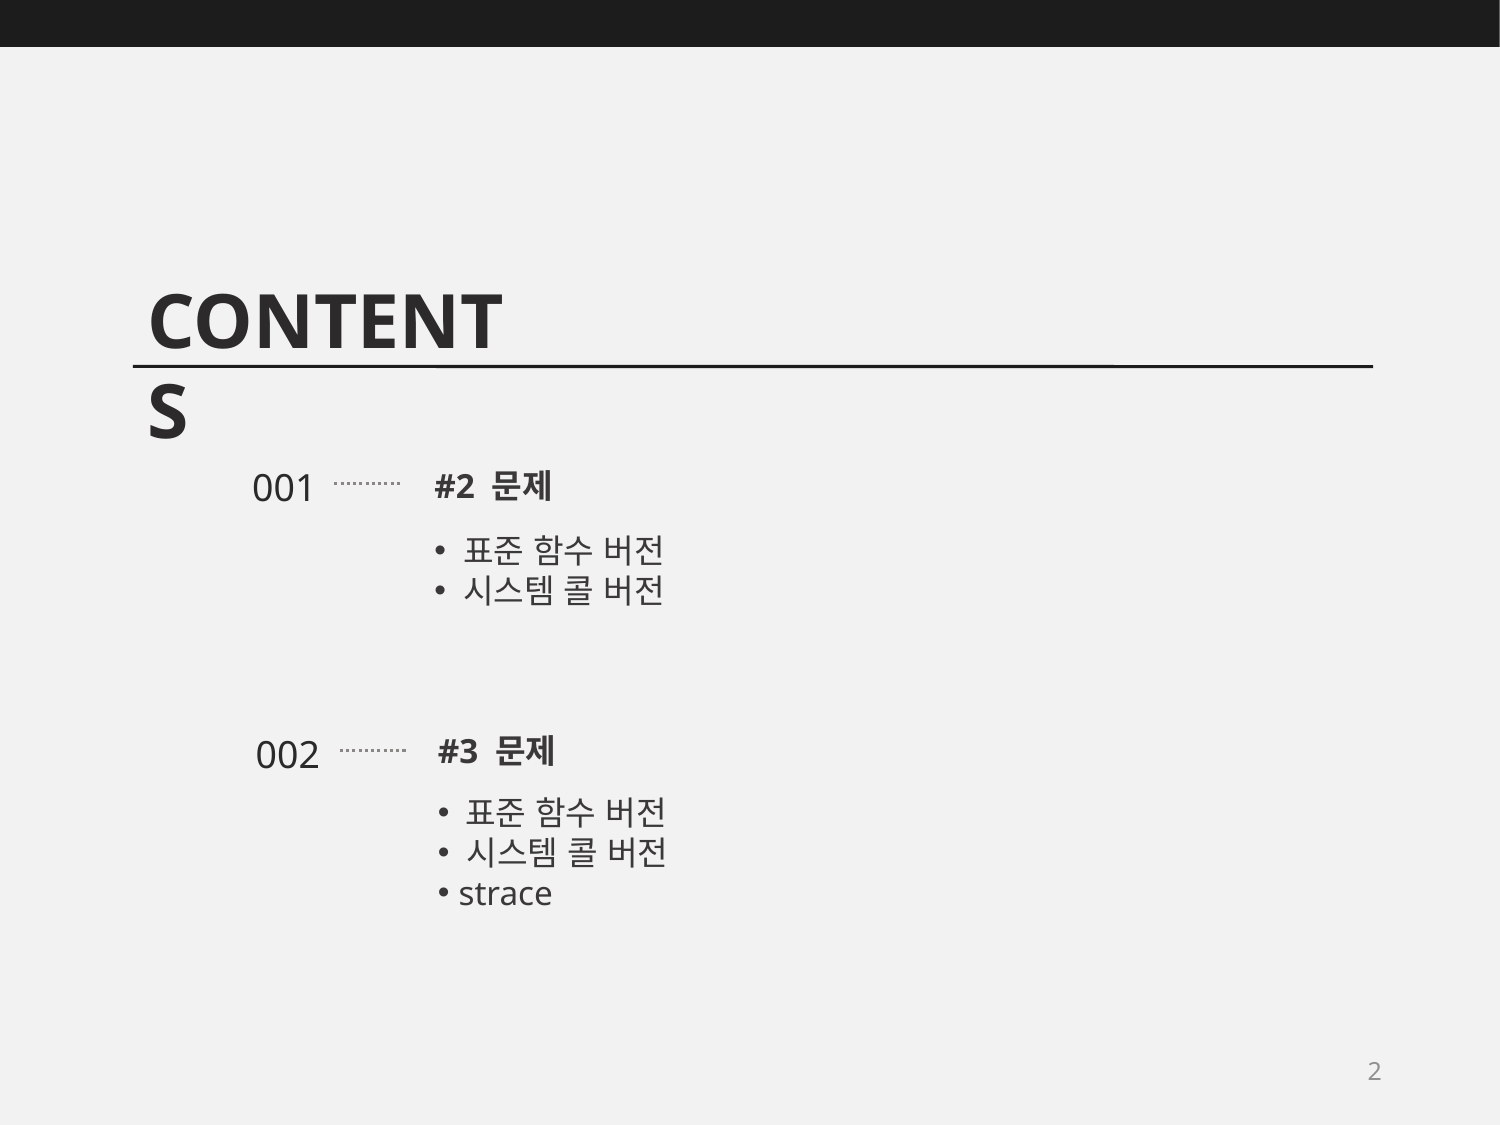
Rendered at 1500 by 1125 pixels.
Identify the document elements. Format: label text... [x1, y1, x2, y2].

text_box [0, 0, 1500, 48]
text_box CONTENTS [132, 266, 541, 366]
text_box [237, 456, 758, 619]
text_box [240, 723, 1116, 921]
slide_number 2 [1059, 1042, 1397, 1103]
text_box CONTENTS [132, 367, 541, 461]
